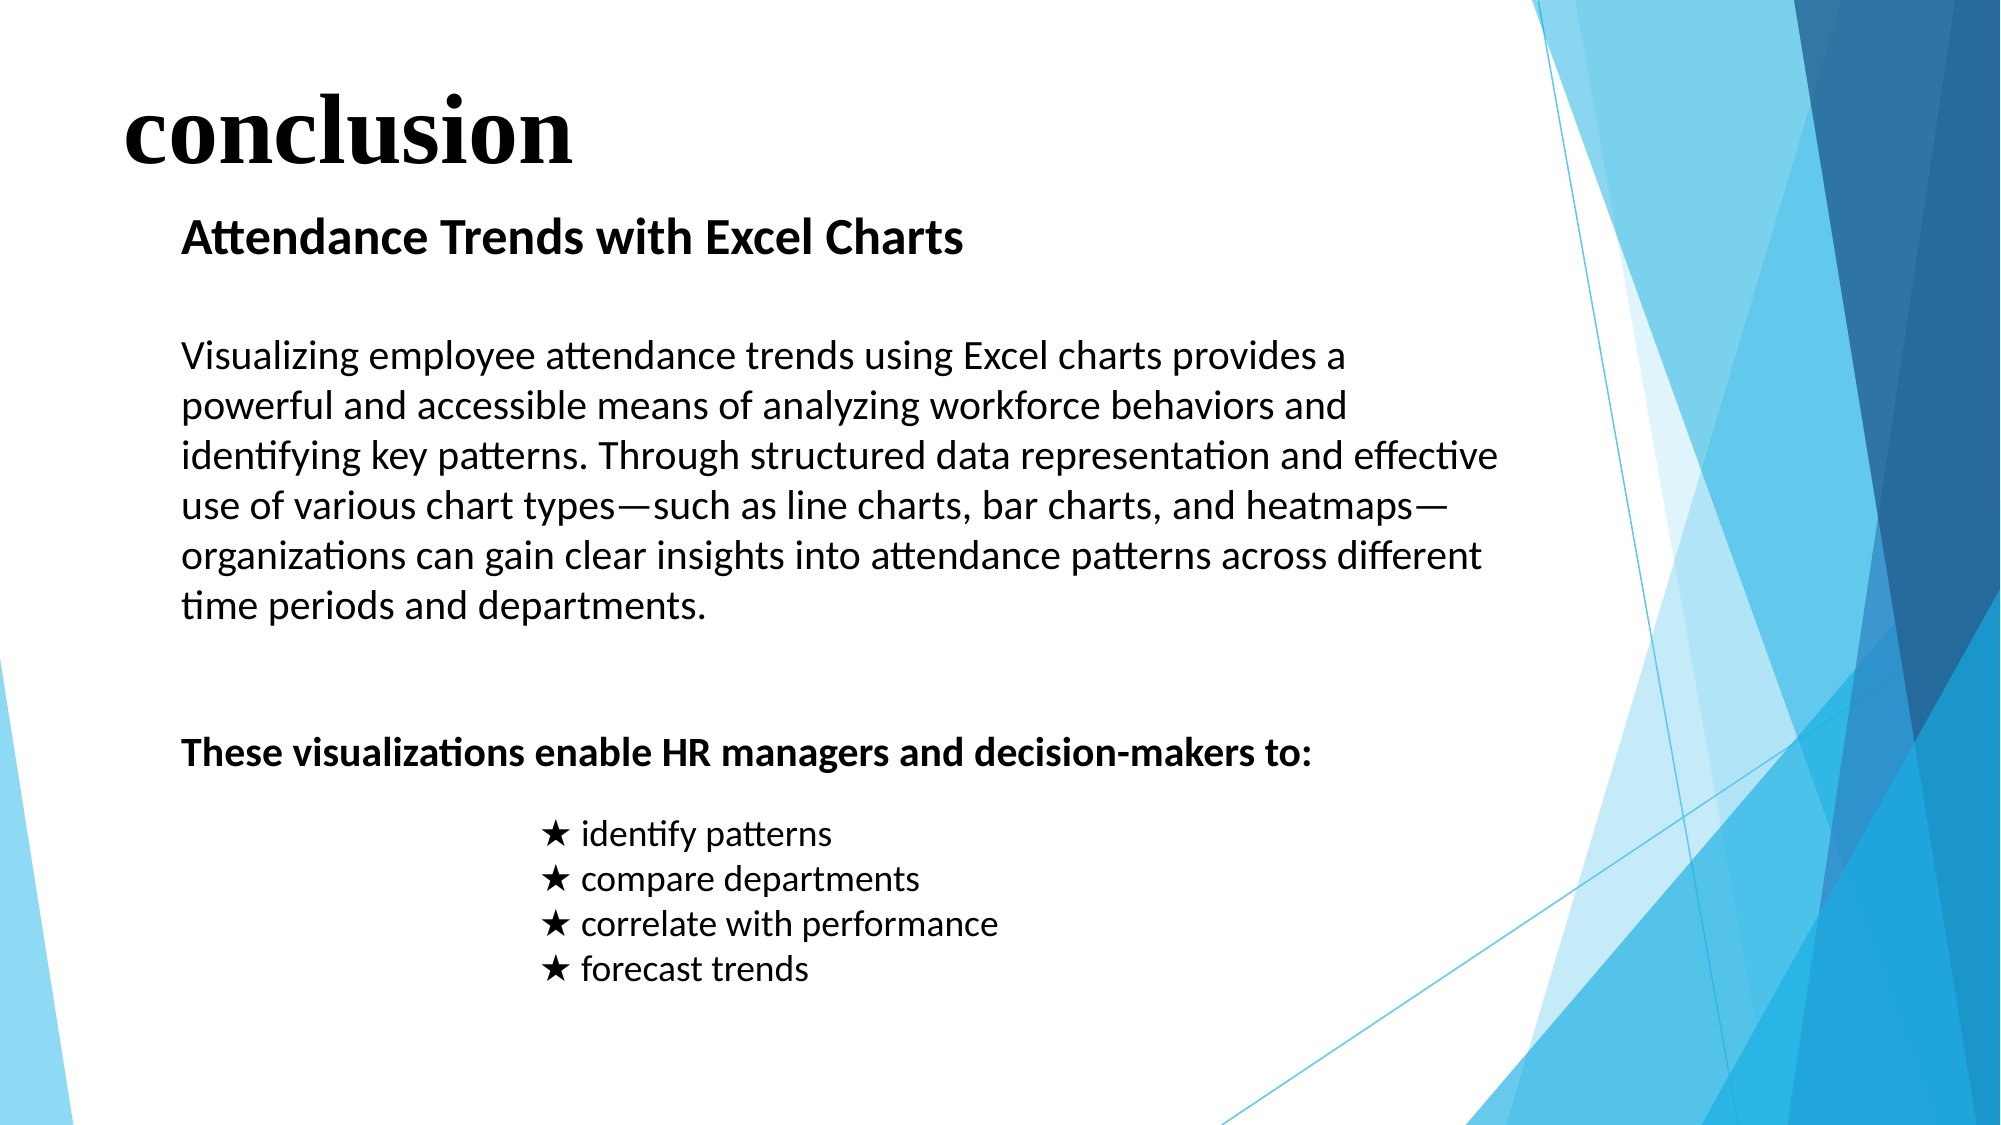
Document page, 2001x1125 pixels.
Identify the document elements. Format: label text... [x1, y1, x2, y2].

text_box Attendance Trends with Excel Charts Visualizing employee attendance trends using Excel charts provides a powerful and accessible means of analyzing workforce behaviors and identifying key patterns. Through structured data representation and effective use of various chart types—such as line charts, bar charts, and heatmaps—organizations can gain clear insights into attendance patterns across different time periods and departments. [166, 187, 1519, 643]
text_box ★ identify patterns ★ compare departments ★ correlate with performance ★ forecast trends [524, 794, 1876, 1005]
title conclusion [123, 63, 1877, 252]
text_box These visualizations enable HR managers and decision-makers to: [166, 709, 1379, 790]
